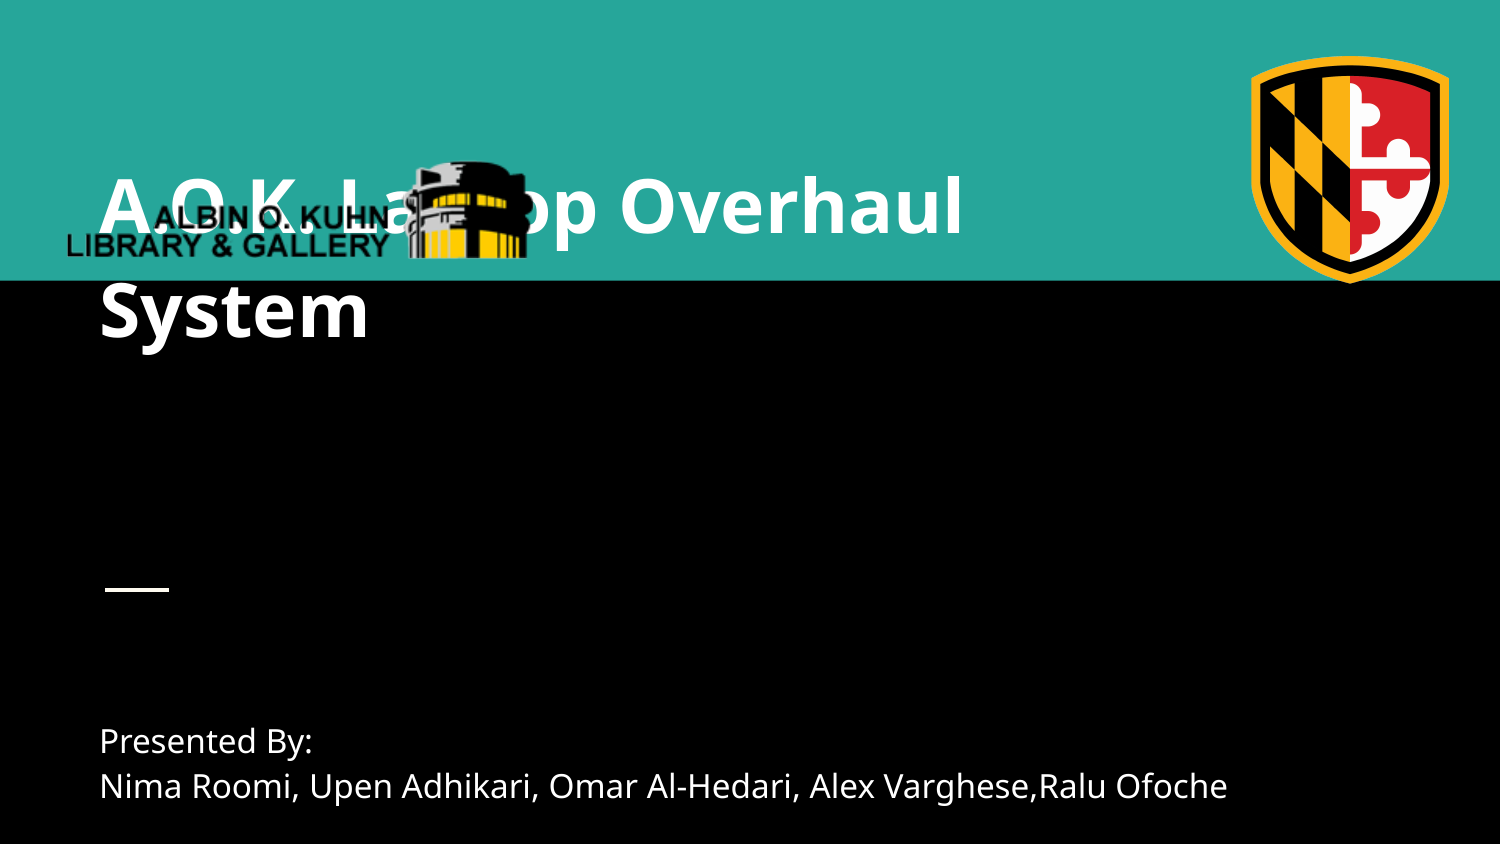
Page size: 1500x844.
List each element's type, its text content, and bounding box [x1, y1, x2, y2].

subtitle Course Project for: IS 436 Structured Systems Analysis and Design Presented By: Nima Roomi, Upen Adhikari, Omar Al-Hedari, Alex Varghese,Ralu Ofoche [84, 630, 1416, 760]
picture [65, 151, 535, 269]
picture [1251, 56, 1450, 291]
title A.O.K. Laptop Overhaul System [84, 310, 1079, 368]
